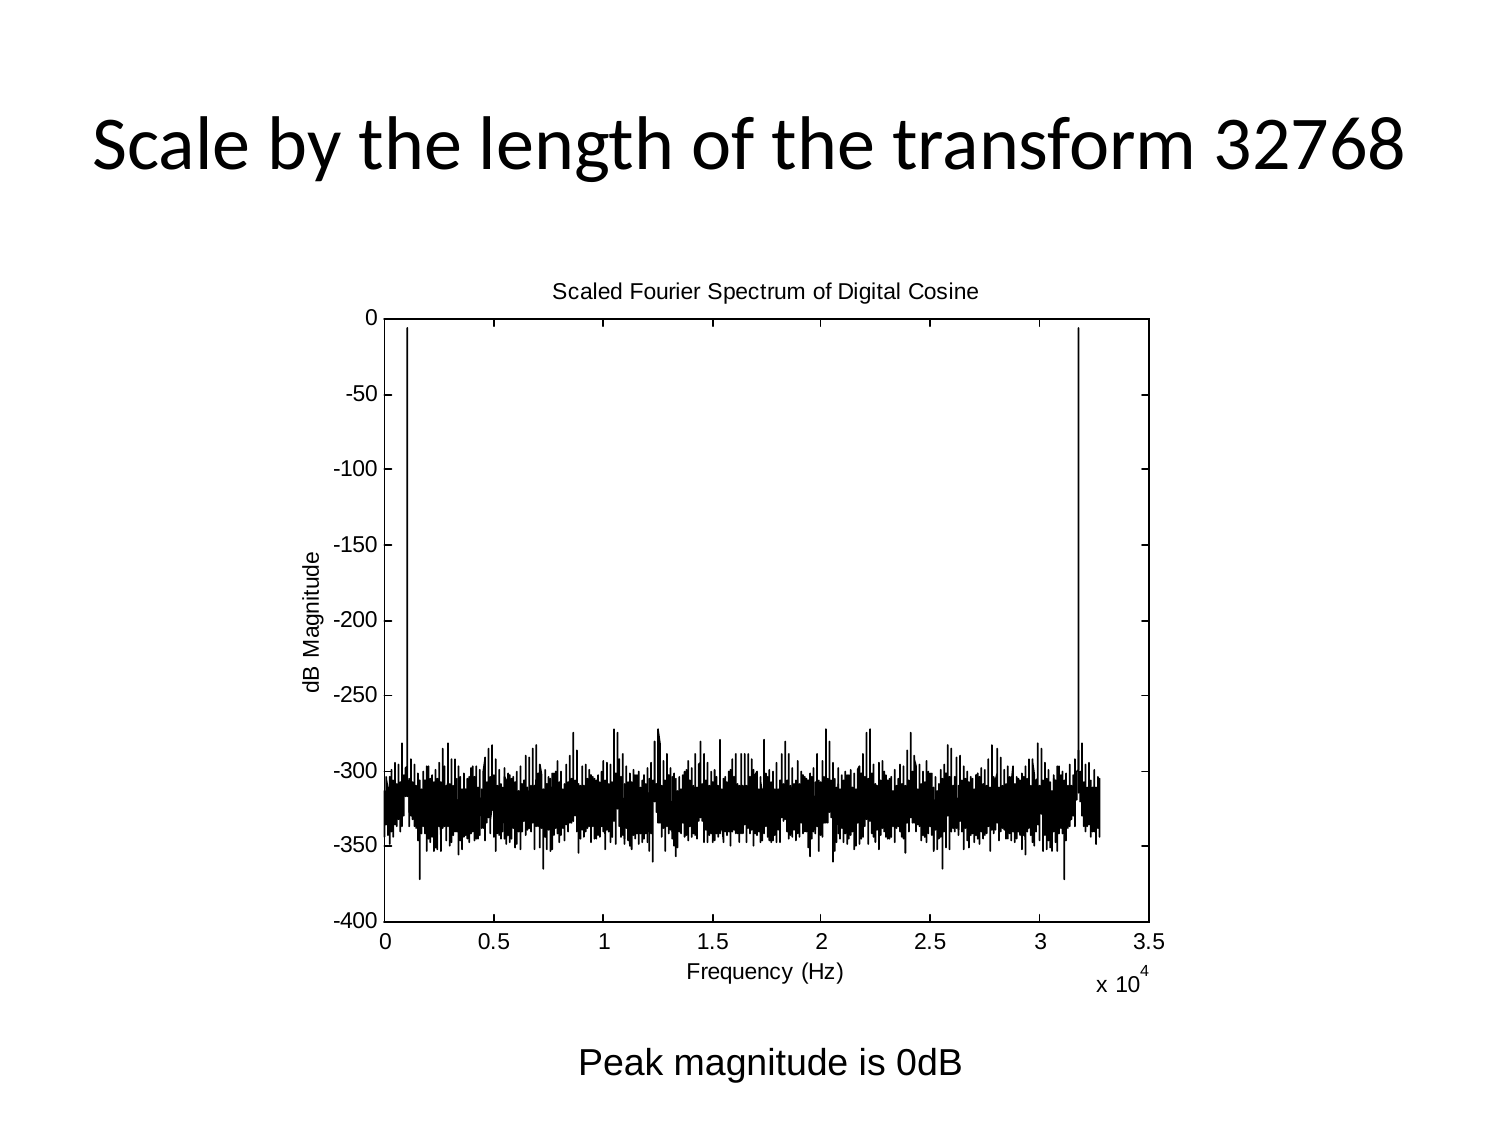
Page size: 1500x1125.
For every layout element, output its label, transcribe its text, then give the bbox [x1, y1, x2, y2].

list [255, 262, 1245, 1006]
title Scale by the length of the transform 32768 [75, 45, 1425, 233]
text_box Peak magnitude is 0dB [563, 1030, 978, 1091]
